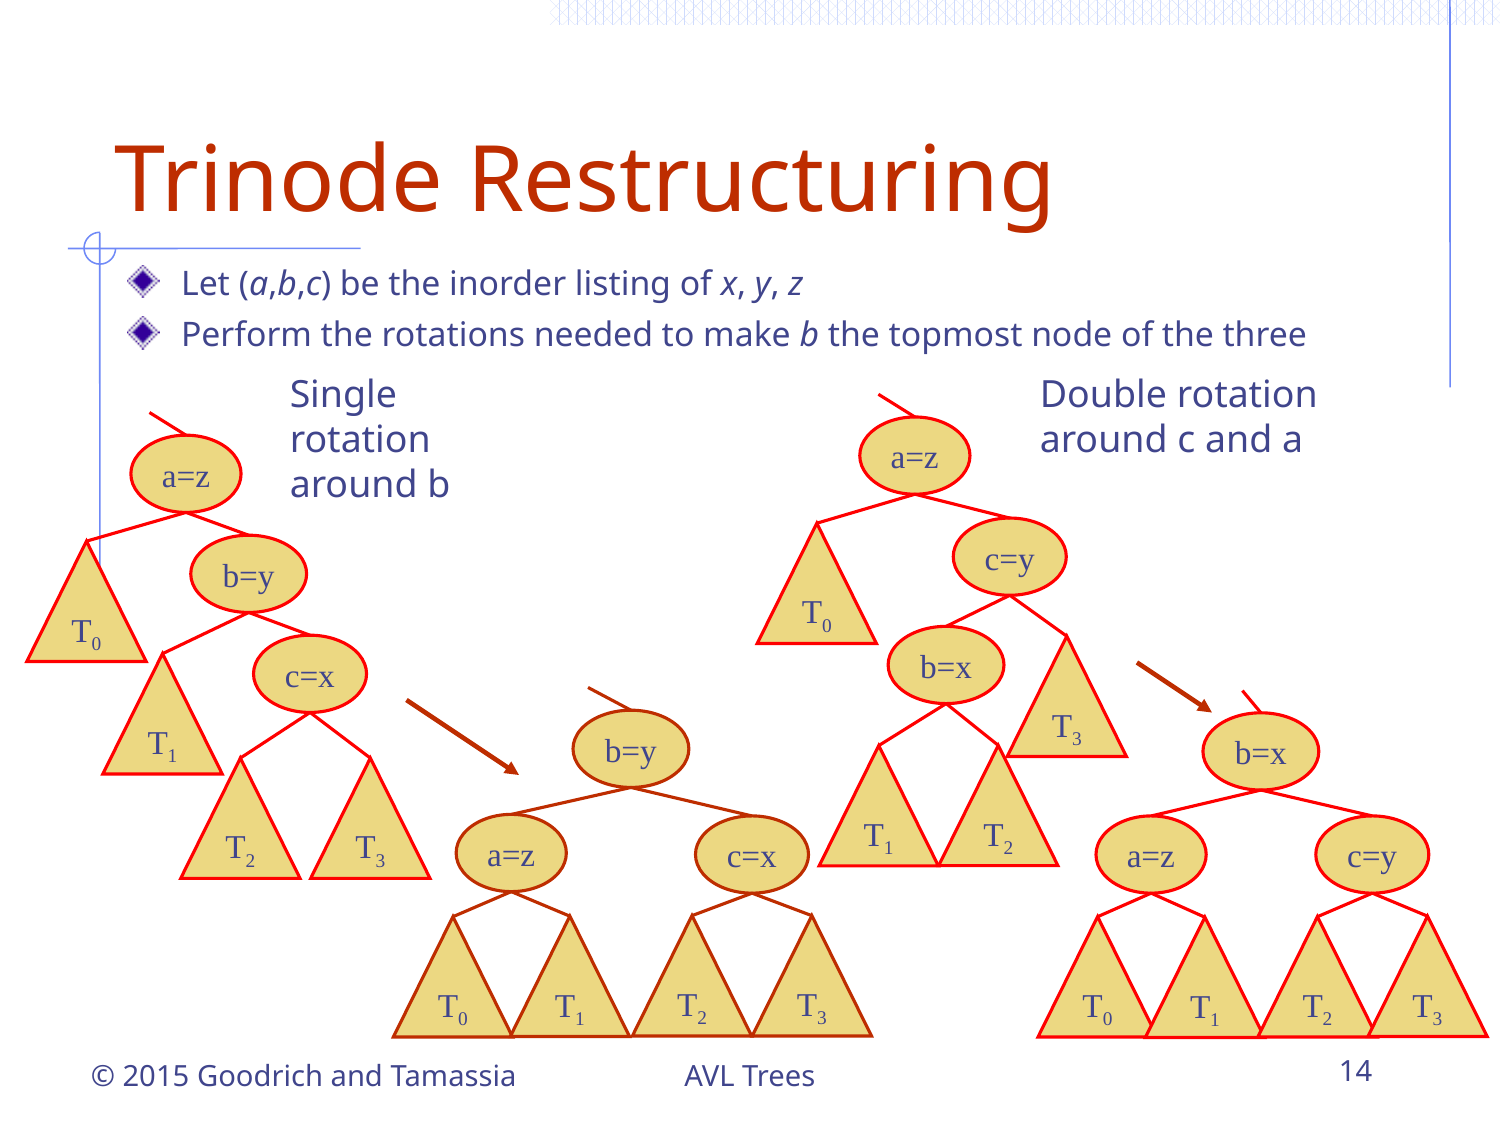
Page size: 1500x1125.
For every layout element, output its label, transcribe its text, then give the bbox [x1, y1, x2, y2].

list Let (a,b,c) be the inorder listing of x, y, z Perform the rotations needed to make b the topmost node of the three [112, 249, 1388, 363]
text_box Single rotation around b [275, 362, 550, 513]
picture [127, 316, 160, 350]
text_box Double rotation around c and a [1024, 362, 1463, 468]
footer AVL Trees [512, 1024, 988, 1101]
slide_number 14 [1074, 1041, 1388, 1101]
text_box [402, 687, 863, 1033]
picture [127, 265, 160, 298]
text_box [768, 393, 1116, 862]
title Trinode Restructuring [99, 50, 1375, 238]
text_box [1049, 690, 1476, 1033]
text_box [24, 412, 433, 874]
